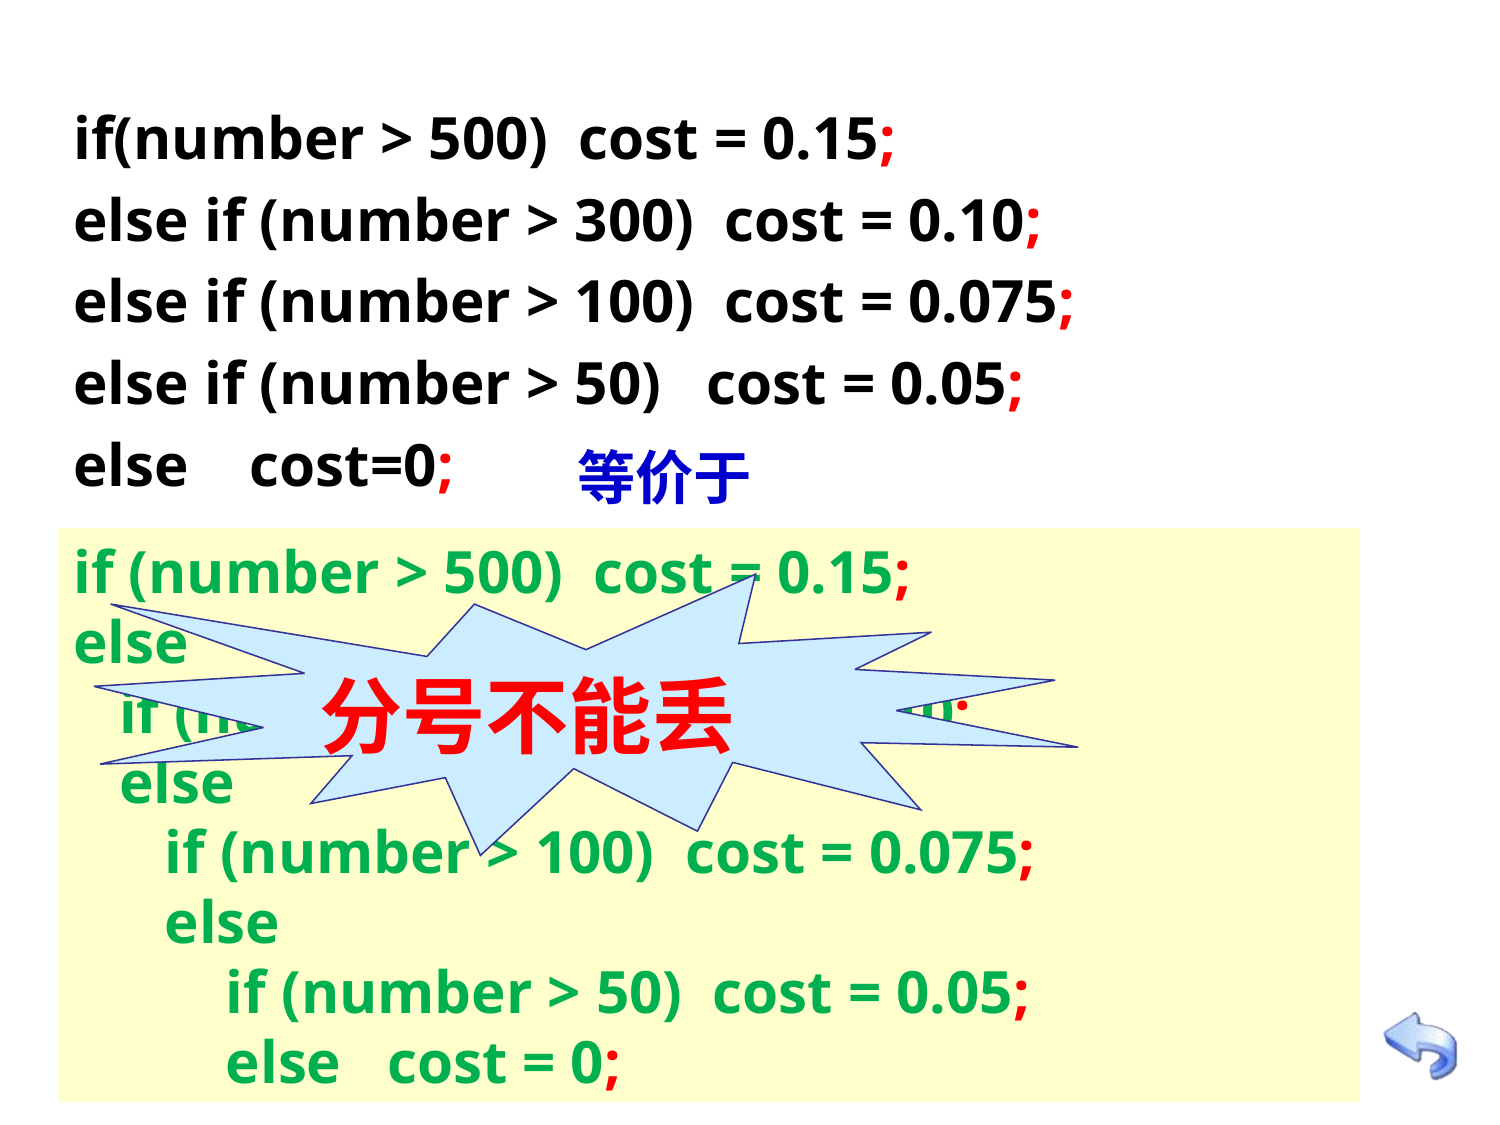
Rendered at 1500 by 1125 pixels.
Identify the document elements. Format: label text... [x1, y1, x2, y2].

text_box 等价于 [562, 433, 797, 519]
picture [1382, 1007, 1461, 1086]
list if(number > 500) cost = 0.15; else if (number > 300) cost = 0.10; else if (number > 100) cost = 0.075; else if (number > 50) cost = 0.05; else cost=0; [58, 93, 1360, 528]
text_box if (number > 500) cost = 0.15; else if (number > 300) cost = 0.10; else if (number > 100) cost = 0.075; else if (number > 50) cost = 0.05; else cost = 0; [58, 528, 1360, 1103]
text_box 分号不能丢 [93, 574, 1079, 856]
